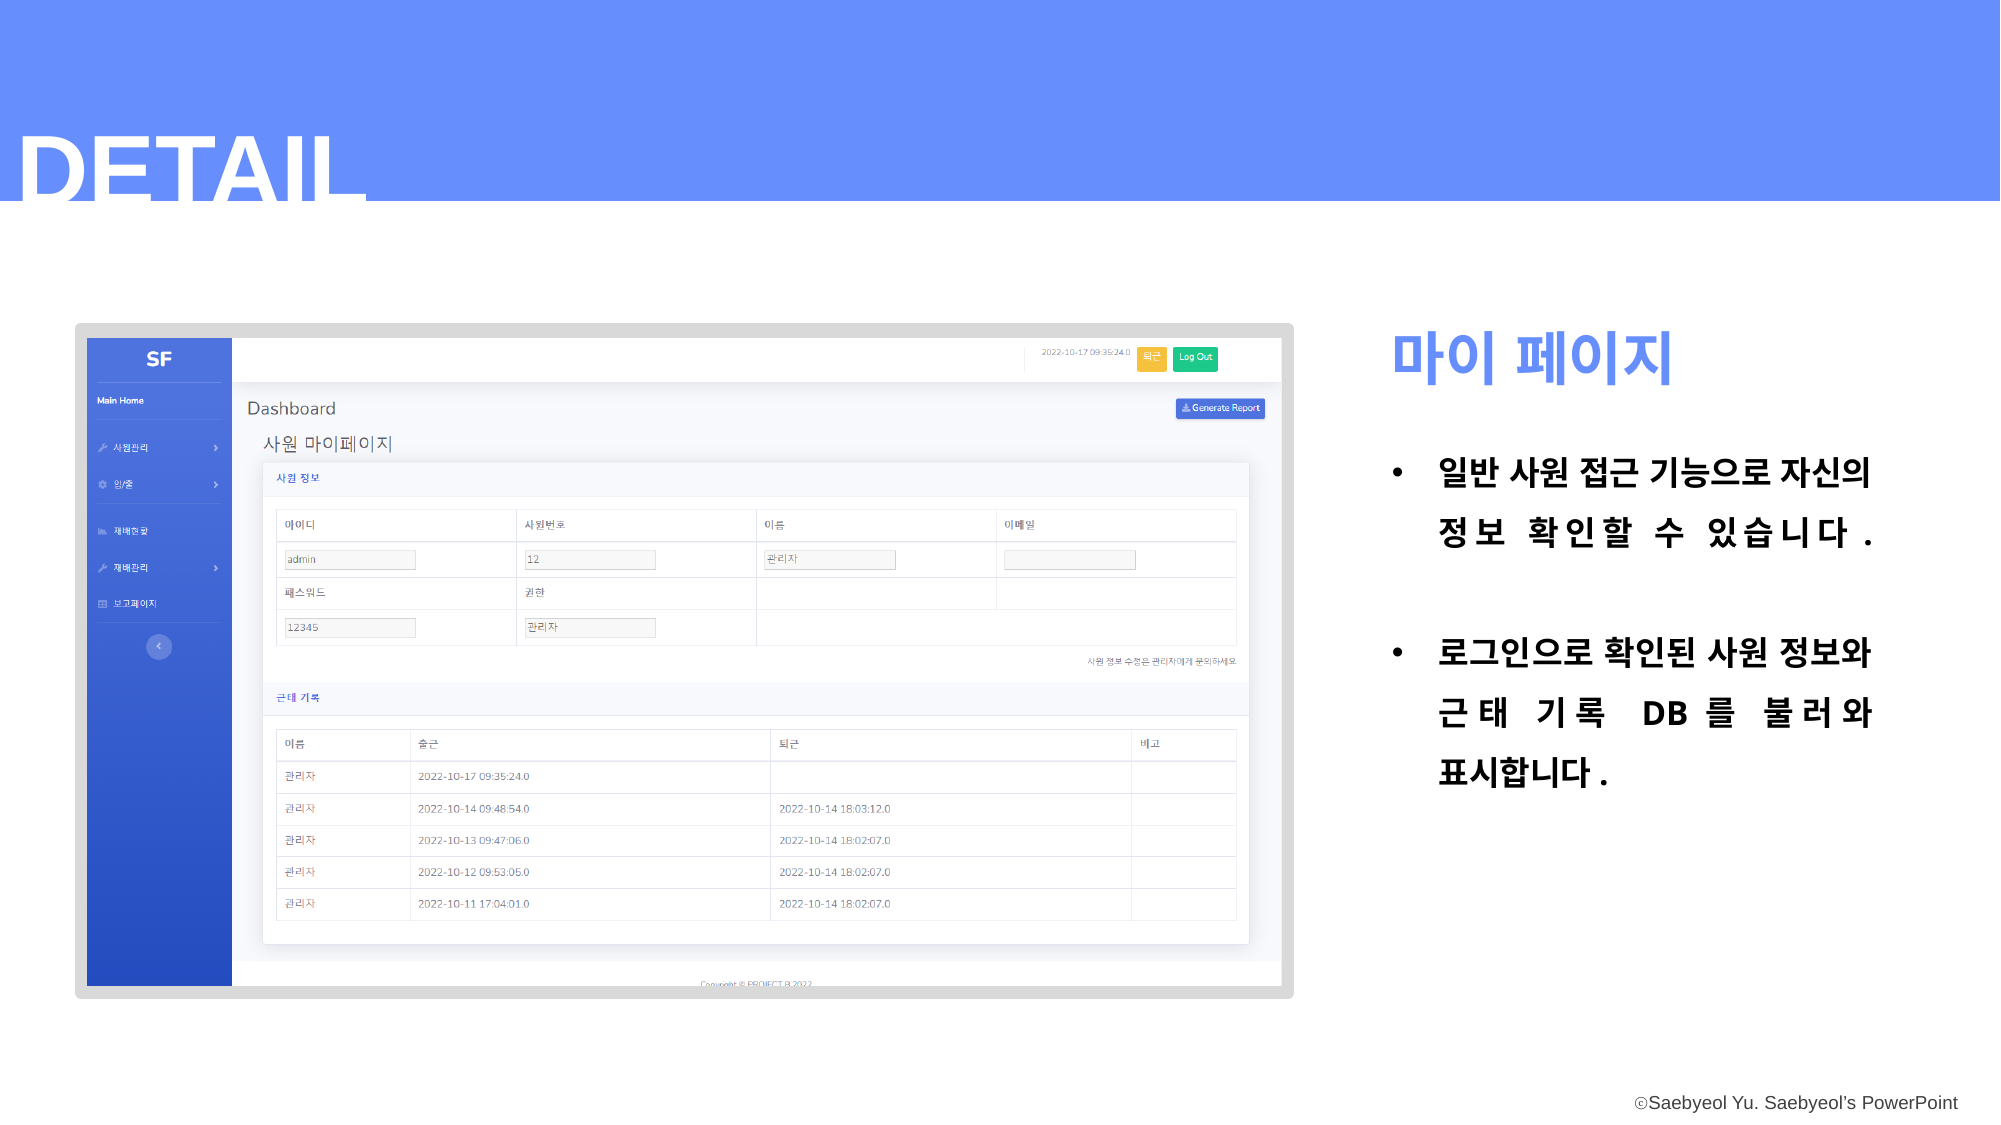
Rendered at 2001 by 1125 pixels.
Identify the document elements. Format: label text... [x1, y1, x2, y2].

text_box 마이 페이지 일반 사원 접근 기능으로 자신의 정보 확인할 수 있습니다. 로그인으로 확인된 사원 정보와 근태 기록 DB를 불러와 표시합니다. [1377, 280, 1888, 799]
picture [87, 335, 1282, 987]
text_box DETAIL [1, 98, 386, 234]
text_box [0, 0, 2000, 201]
